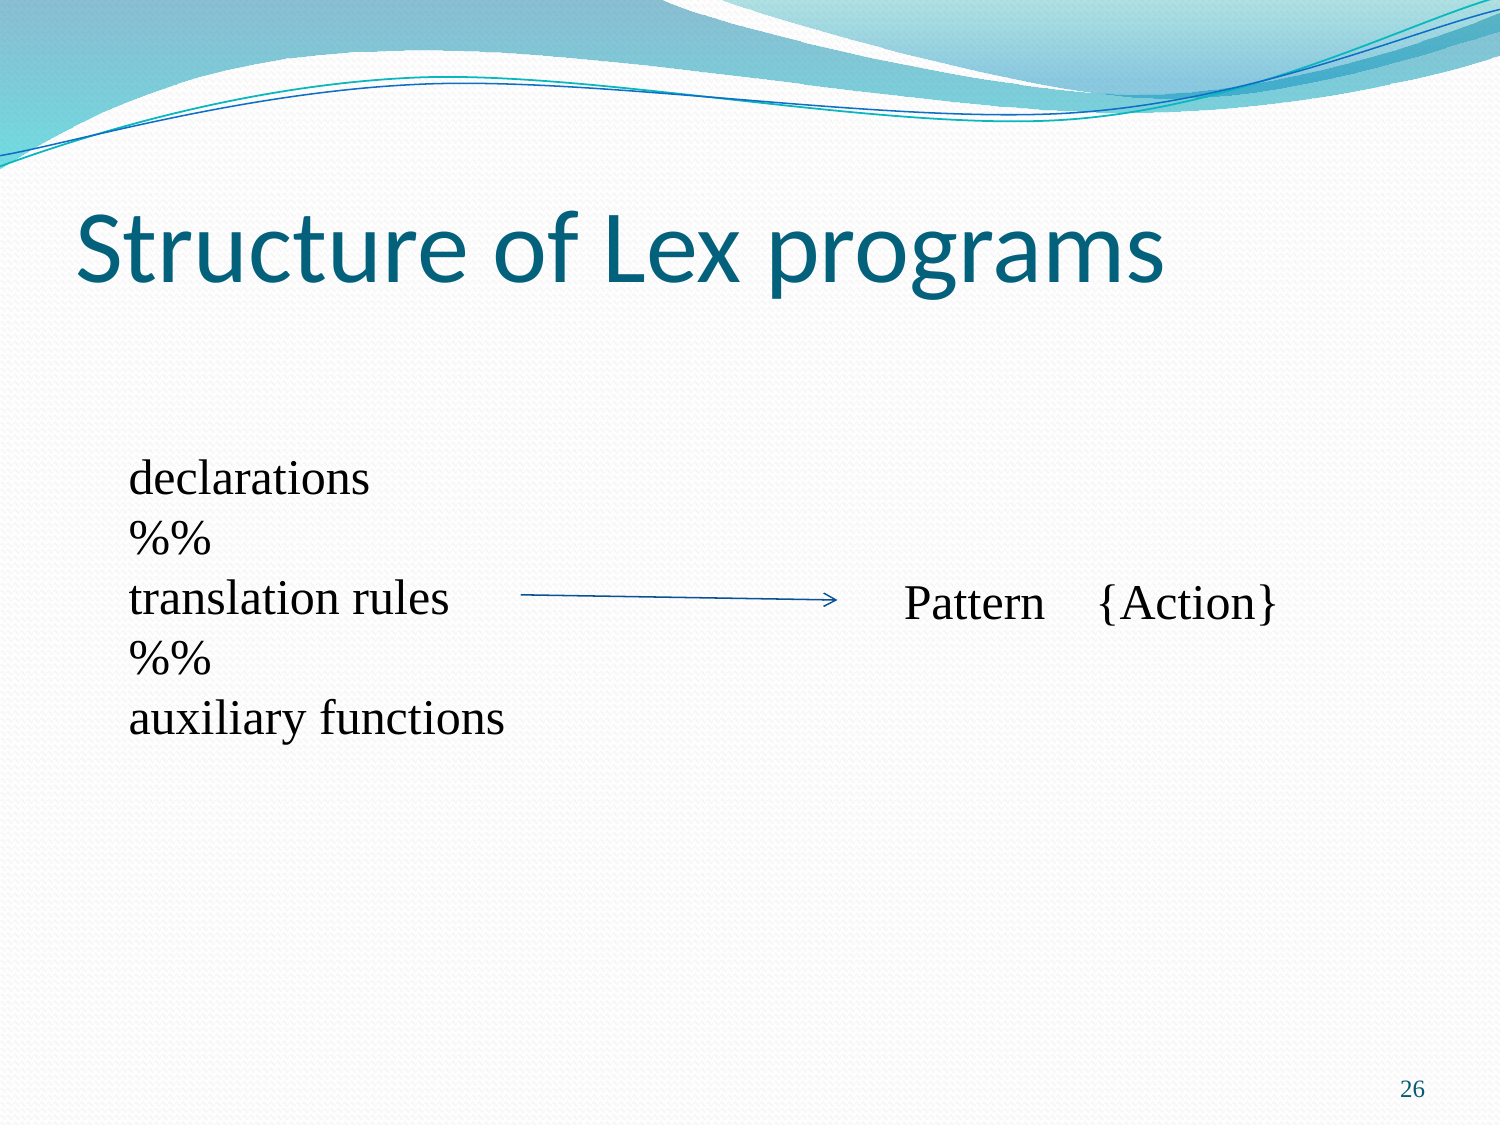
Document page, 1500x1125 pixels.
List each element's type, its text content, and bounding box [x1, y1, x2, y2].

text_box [521, 596, 838, 601]
slide_number 26 [1299, 1042, 1425, 1103]
text_box Pattern {Action} [889, 562, 1295, 638]
text_box declarations %% translation rules %% auxiliary functions [113, 437, 521, 753]
title Structure of Lex programs [75, 115, 1425, 304]
